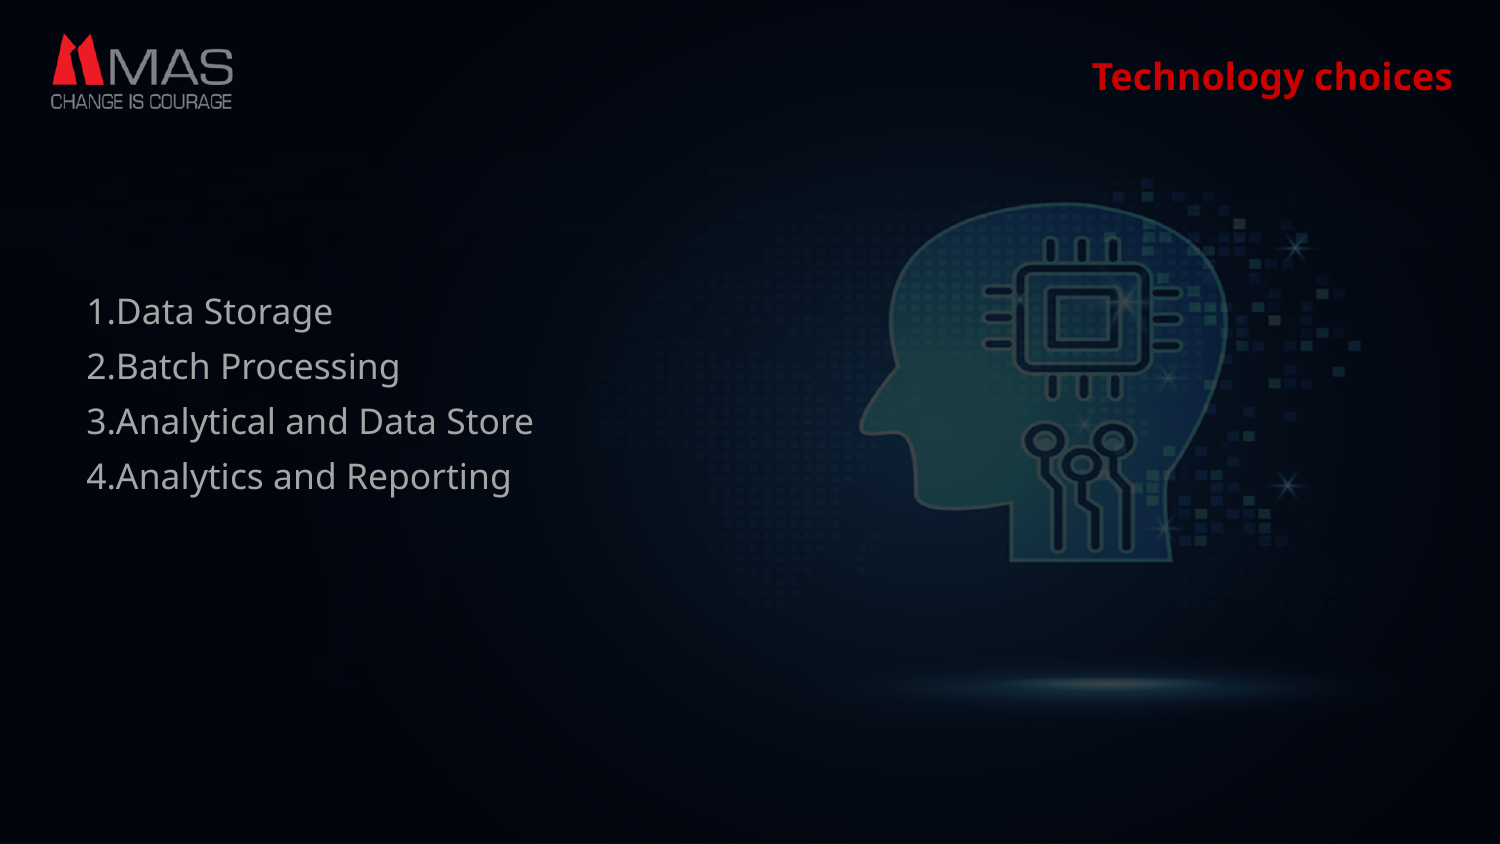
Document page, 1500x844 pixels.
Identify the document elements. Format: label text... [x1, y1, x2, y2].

list 1.Data Storage 2.Batch Processing 3.Analytical and Data Store 4.Analytics and Reporting [75, 281, 1375, 732]
picture [0, 0, 1500, 844]
title Technology choices [382, 44, 1465, 107]
